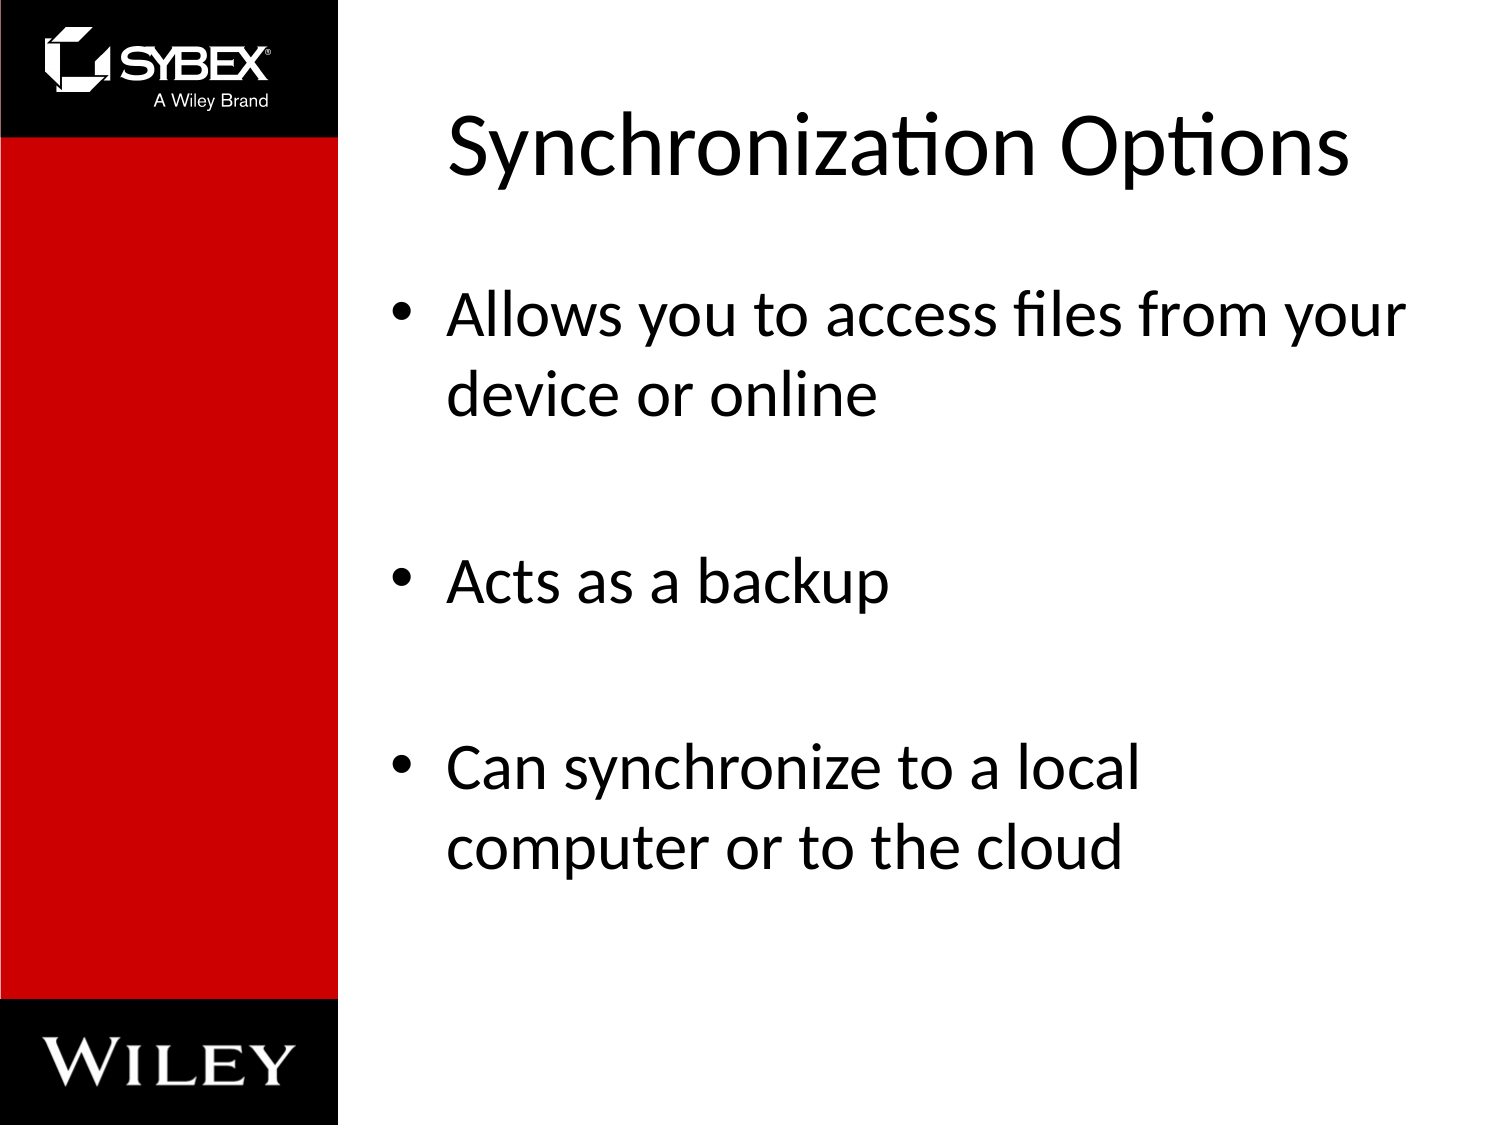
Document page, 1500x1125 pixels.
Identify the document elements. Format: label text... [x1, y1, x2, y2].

title Synchronization Options [375, 45, 1425, 233]
picture [45, 27, 271, 111]
list Allows you to access files from your device or online Acts as a backup Can synchronize to a local computer or to the cloud [375, 262, 1425, 1005]
picture [0, 999, 338, 1125]
